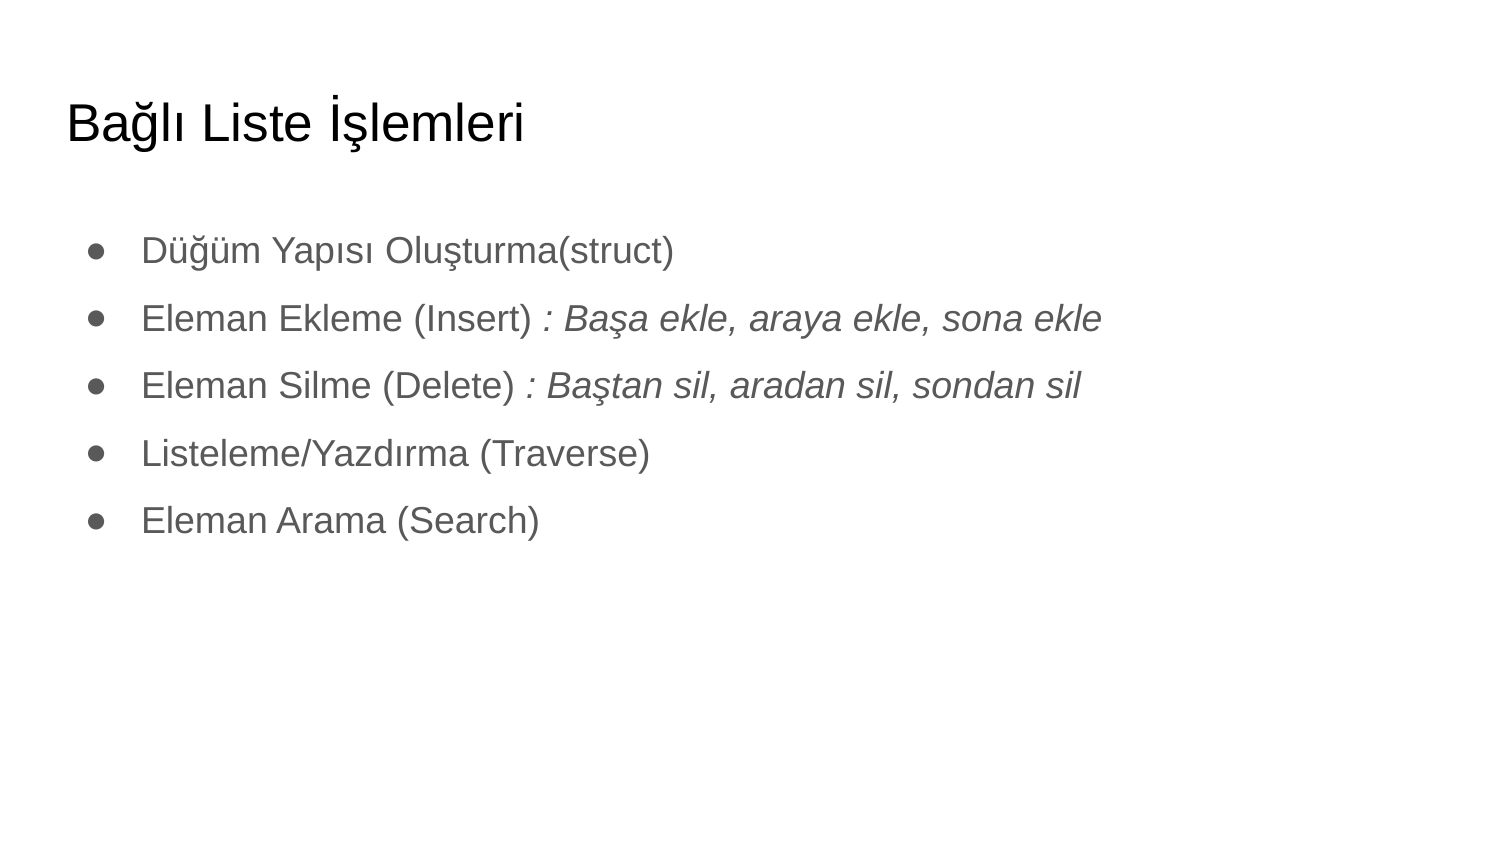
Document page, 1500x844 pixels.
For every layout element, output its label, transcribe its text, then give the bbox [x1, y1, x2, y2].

list Düğüm Yapısı Oluşturma(struct) Eleman Ekleme (Insert) : Başa ekle, araya ekle, sona ekle Eleman Silme (Delete) : Baştan sil, aradan sil, sondan sil Listeleme/Yazdırma (Traverse) Eleman Arama (Search) [51, 189, 1449, 750]
title Bağlı Liste İşlemleri [51, 72, 1449, 167]
